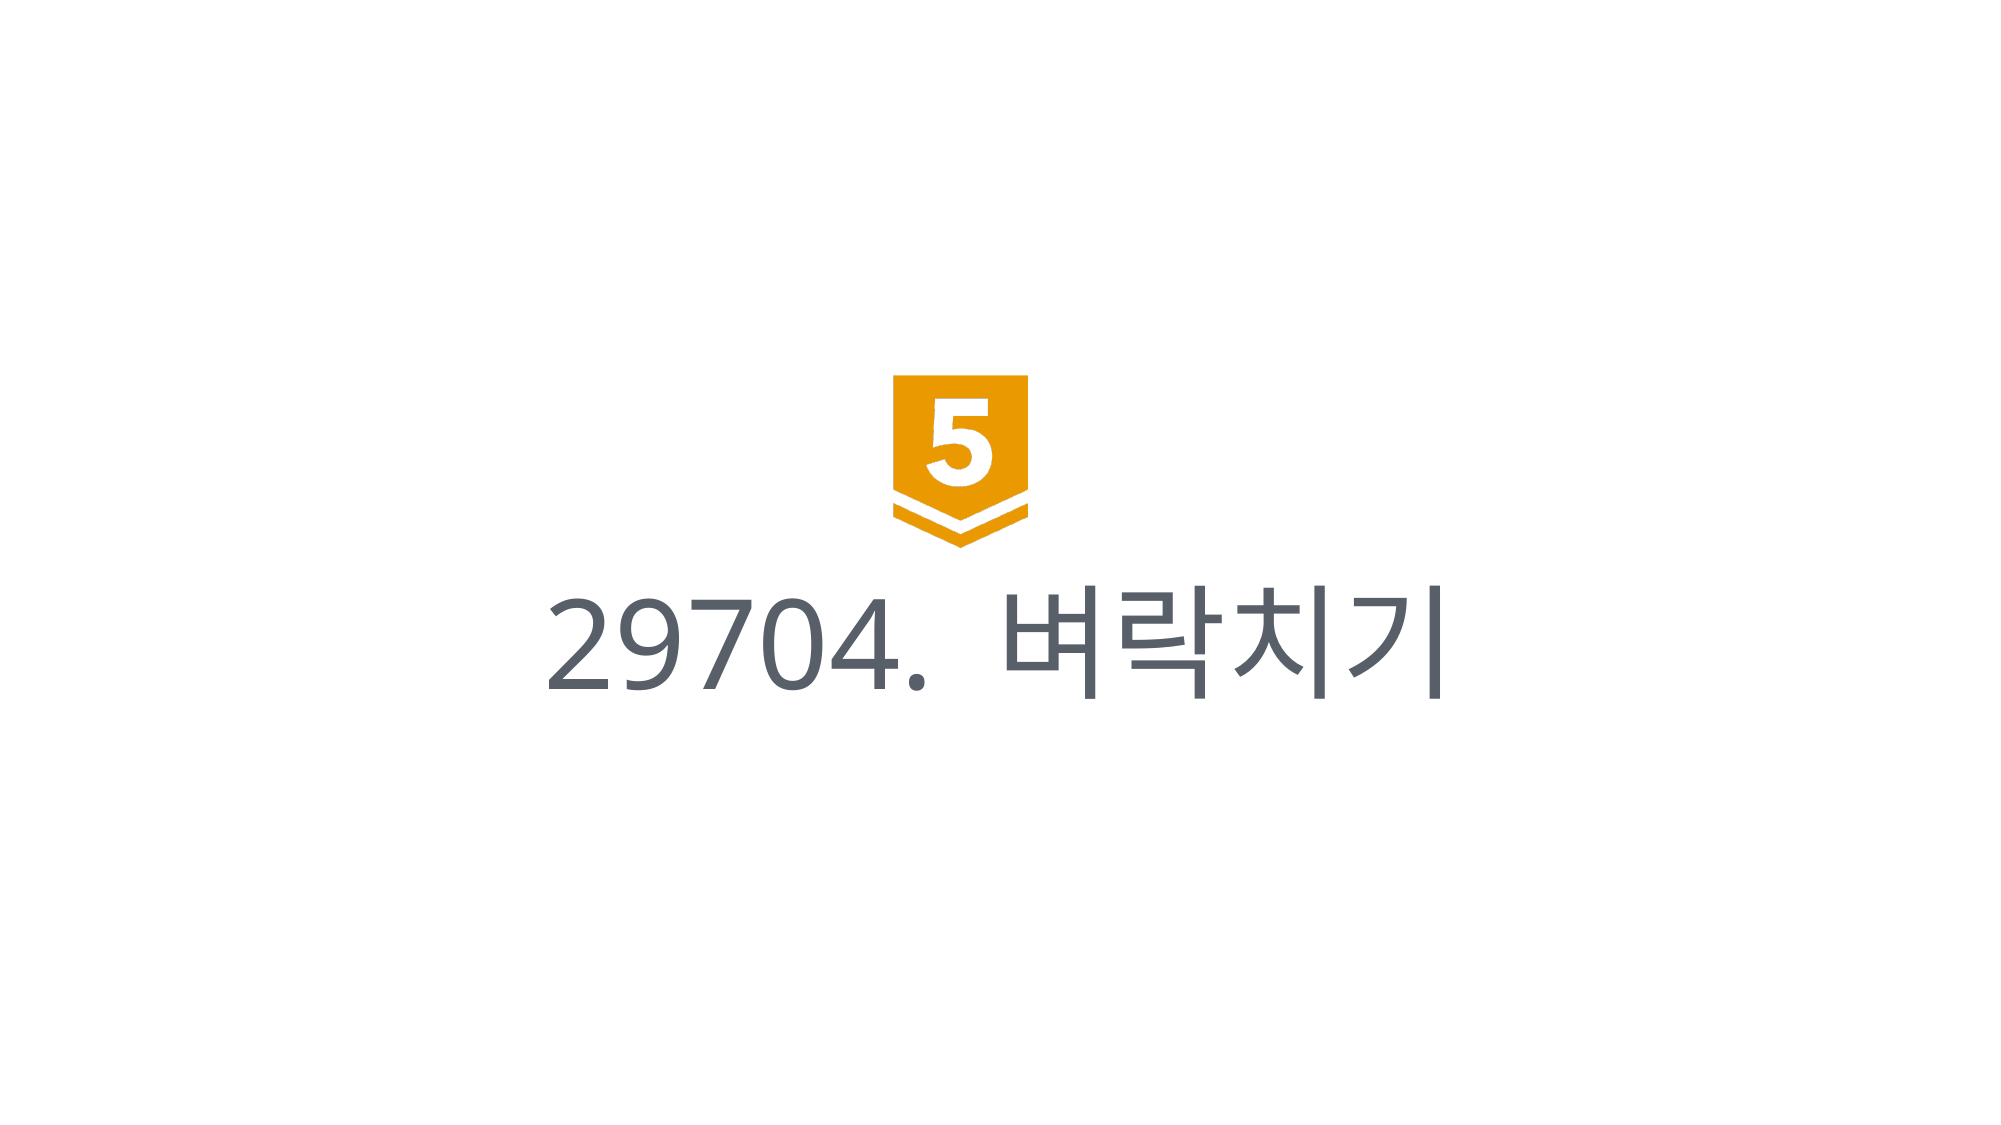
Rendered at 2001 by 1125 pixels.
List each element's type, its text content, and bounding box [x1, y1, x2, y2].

title 29704. 벼락치기 [0, 565, 2000, 725]
picture [889, 373, 1031, 550]
